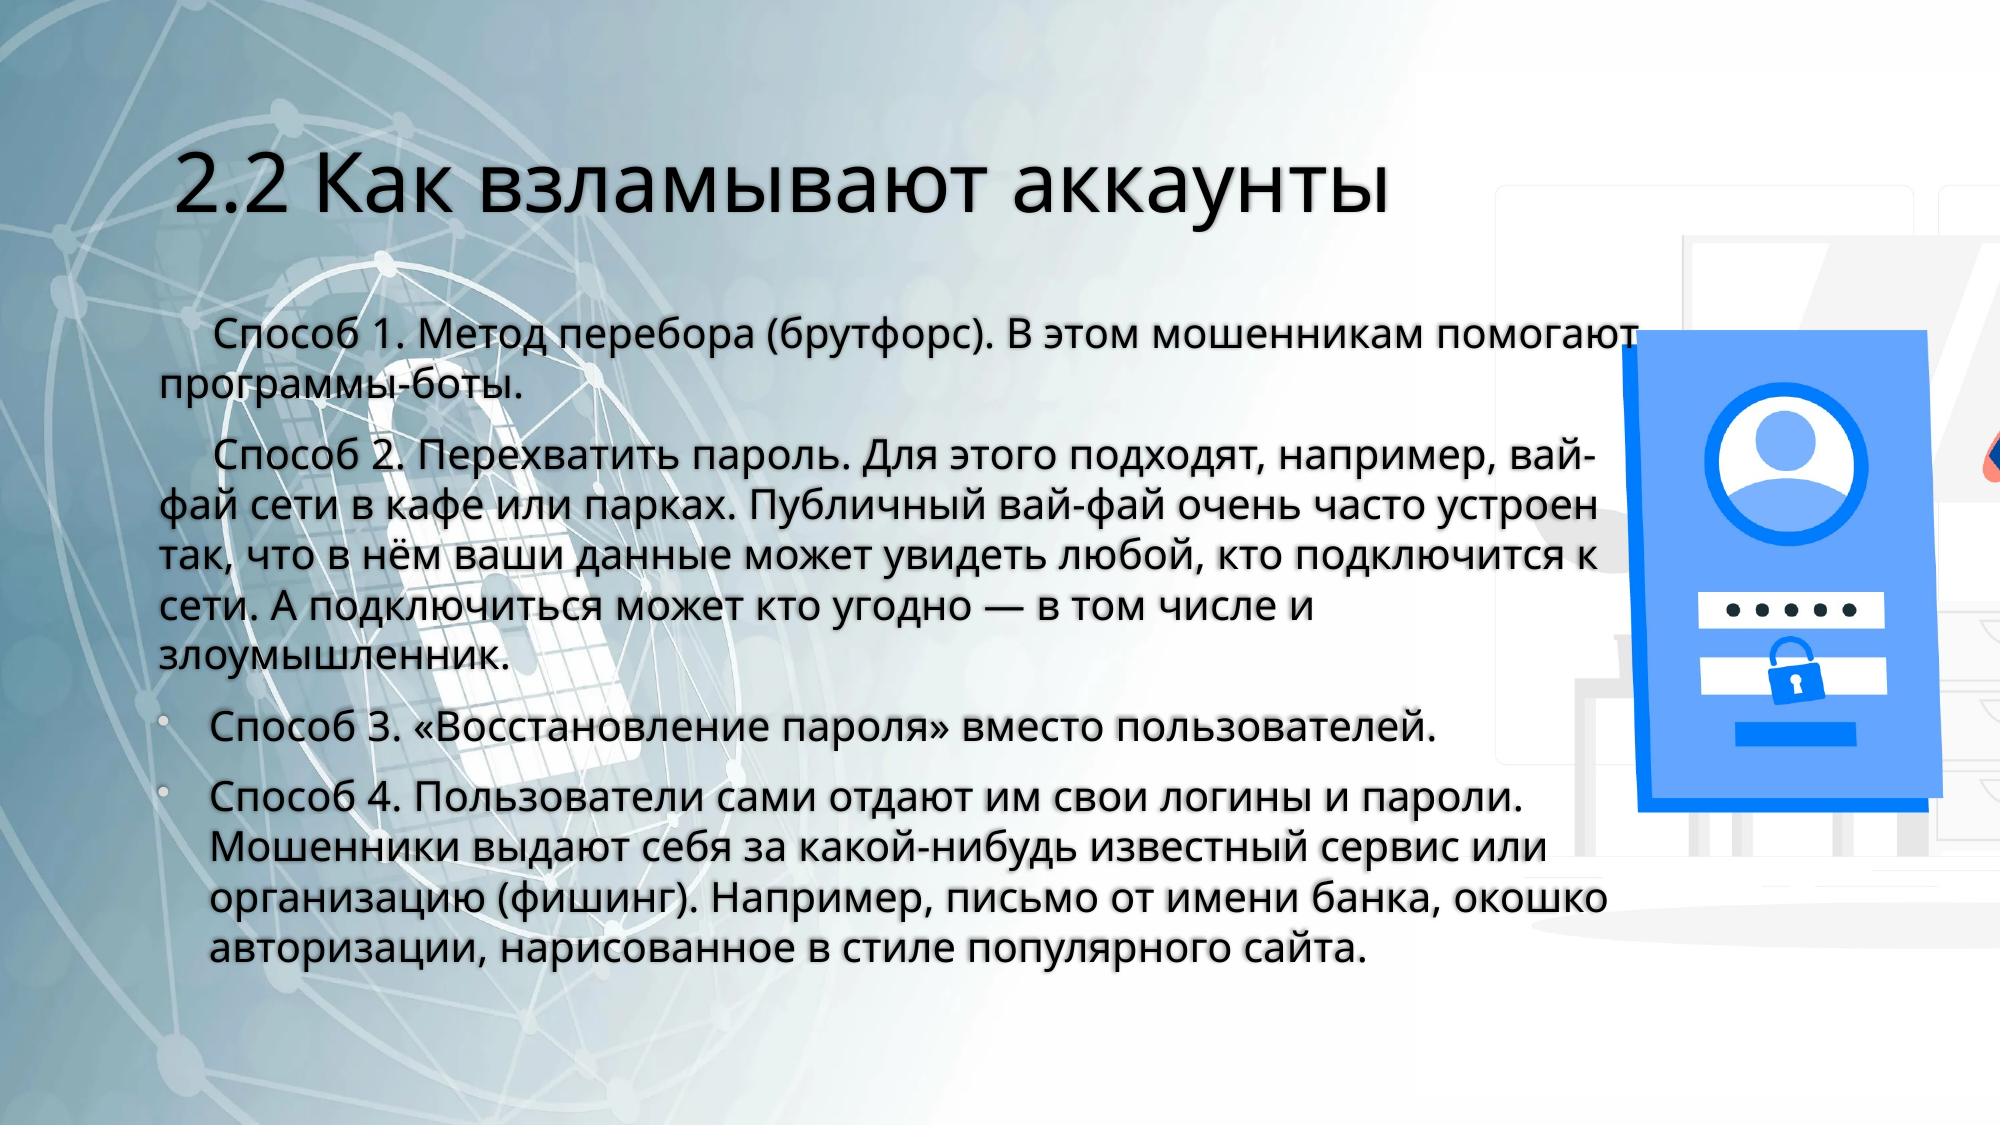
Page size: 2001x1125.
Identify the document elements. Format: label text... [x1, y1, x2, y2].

picture [0, 0, 2001, 1125]
title 2.2 Как взламывают аккаунты [149, 99, 1408, 260]
list Способ 1. Метод перебора (брутфорс). В этом мошенникам помогают программы-боты. Способ 2. Перехватить пароль. Для этого подходят, например, вай-фай сети в кафе или парках. Публичный вай-фай очень часто устроен так, что в нём ваши данные может увидеть любой, кто подключится к сети. А подключиться может кто угодно — в том числе и злоумышленник. Способ 3. «Восстановление пароля» вместо пользователей. Способ 4. Пользователи сами отдают им свои логины и пароли. Мошенники выдают себя за какой-нибудь известный сервис или организацию (фишинг). Например, письмо от имени банка, окошко авторизации, нарисованное в стиле популярного сайта. [137, 299, 1408, 1014]
